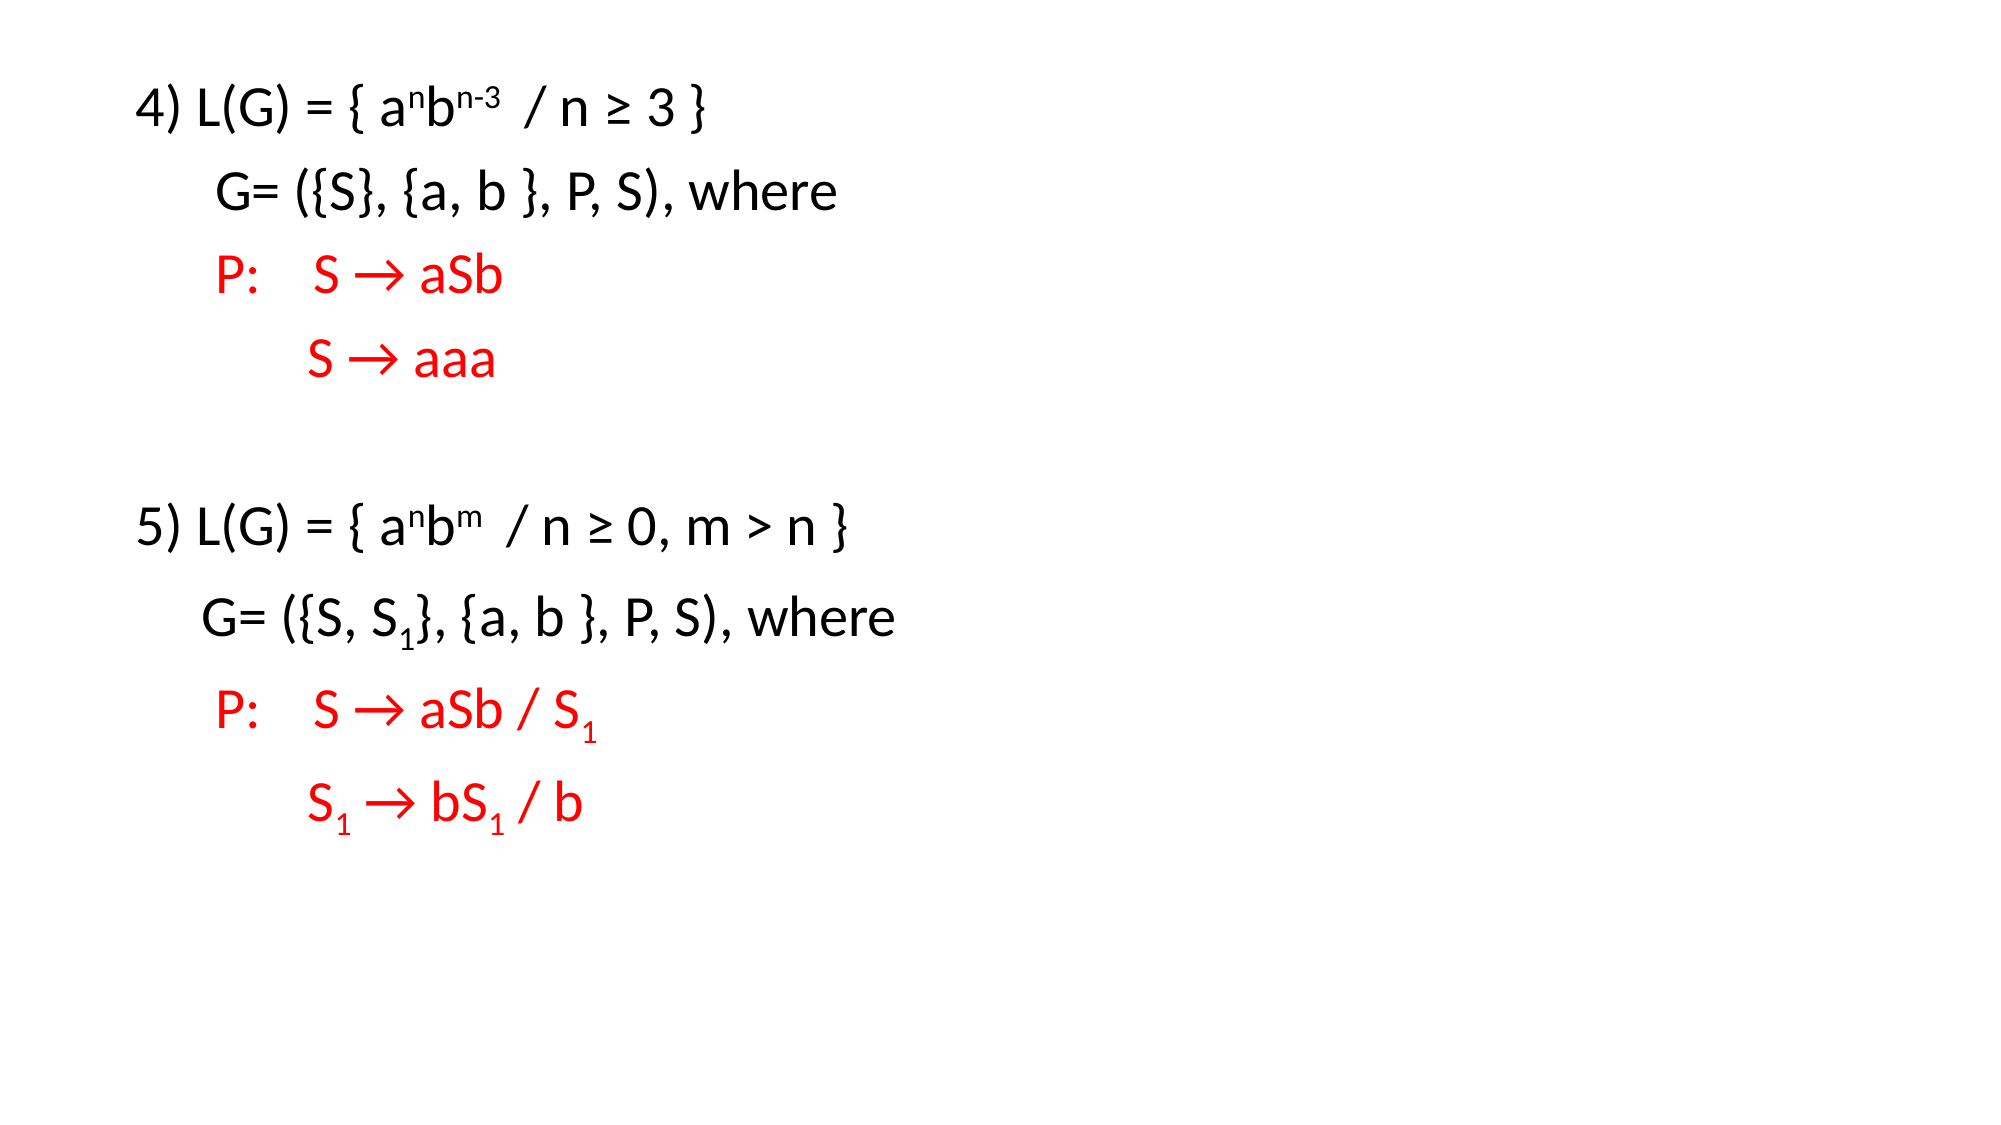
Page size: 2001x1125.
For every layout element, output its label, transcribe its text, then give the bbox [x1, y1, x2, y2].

list 4) L(G) = { anbn-3 / n ≥ 3 } G= ({S}, {a, b }, P, S), where P: S → aSb S → aaa 5) L(G) = { anbm / n ≥ 0, m ˃ n } G= ({S, S1}, {a, b }, P, S), where P: S → aSb / S1 S1 → bS1 / b [120, 68, 1846, 929]
